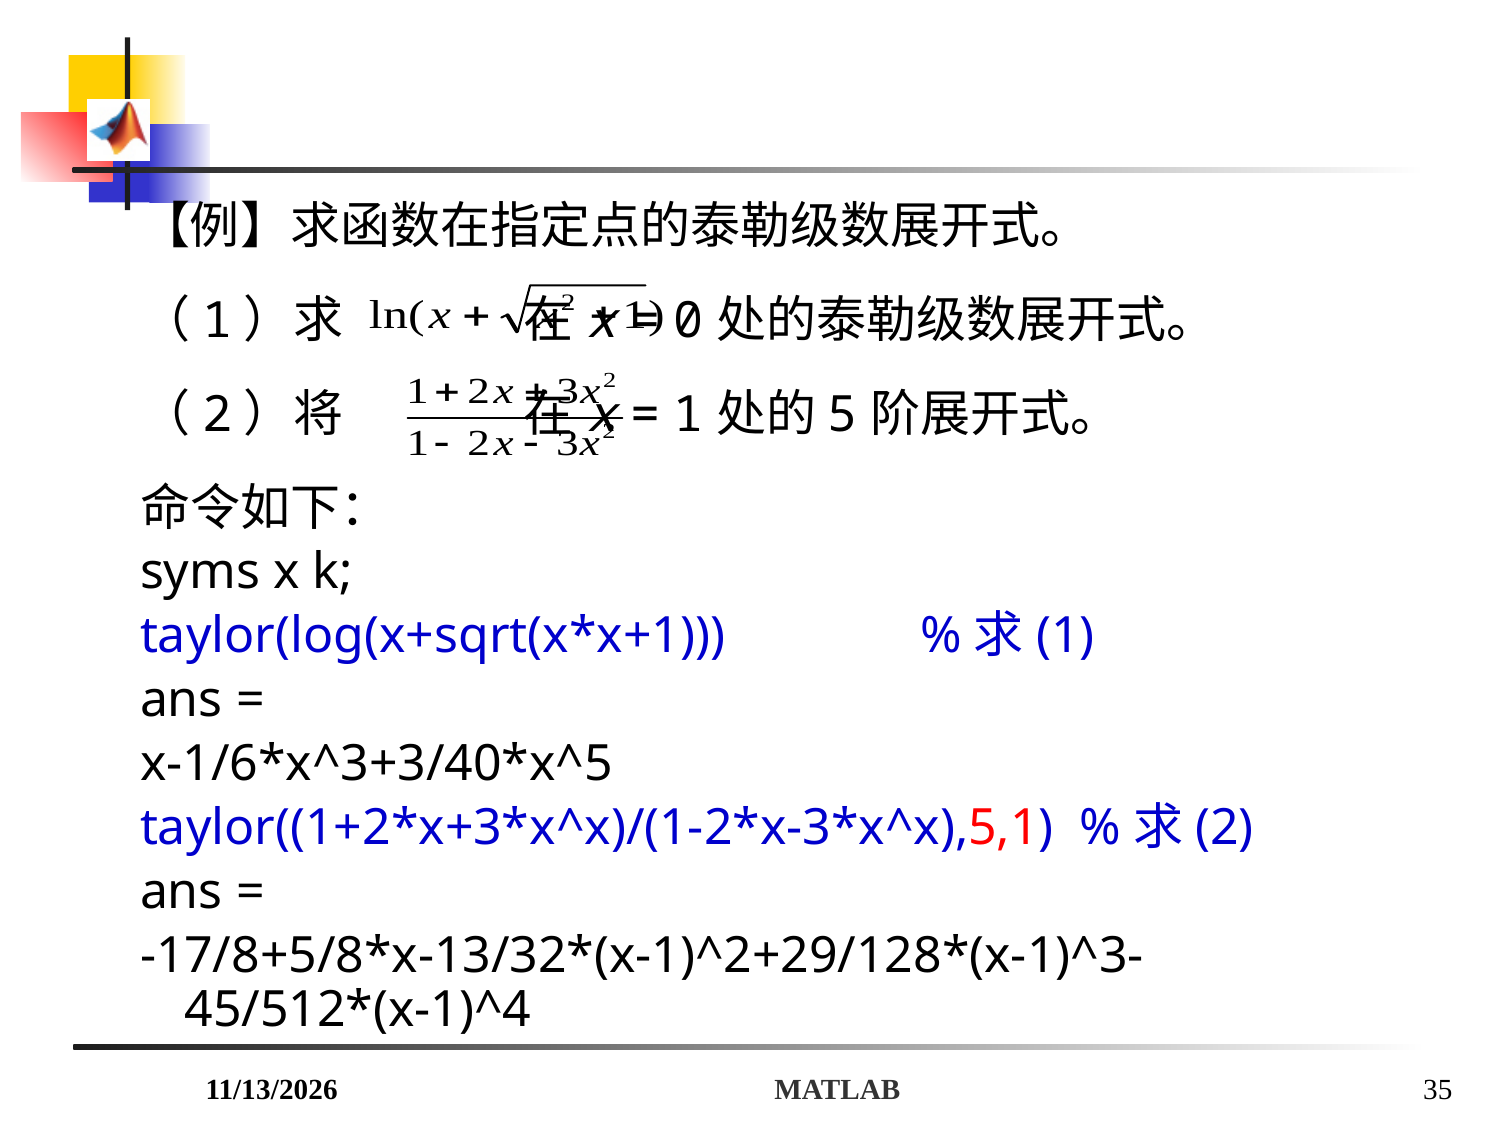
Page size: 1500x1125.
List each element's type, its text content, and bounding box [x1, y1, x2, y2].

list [399, 362, 634, 464]
list 【例】求函数在指定点的泰勒级数展开式。 （1）求 在x = 0处的泰勒级数展开式。 （2）将 在x = 1处的5阶展开式。 命令如下： syms x k; taylor(log(x+sqrt(x*x+1))) %求(1) ans = x-1/6*x^3+3/40*x^5 taylor((1+2*x+3*x^x)/(1-2*x-3*x^x),5,1) %求(2) ans = -17/8+5/8*x-13/32*(x-1)^2+29/128*(x-1)^3-45/512*(x-1)^4 [124, 162, 1401, 999]
slide_number 35 [1154, 1037, 1468, 1113]
footer MATLAB [599, 1037, 1076, 1113]
picture [87, 99, 150, 161]
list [362, 274, 675, 347]
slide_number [190, 1037, 504, 1113]
